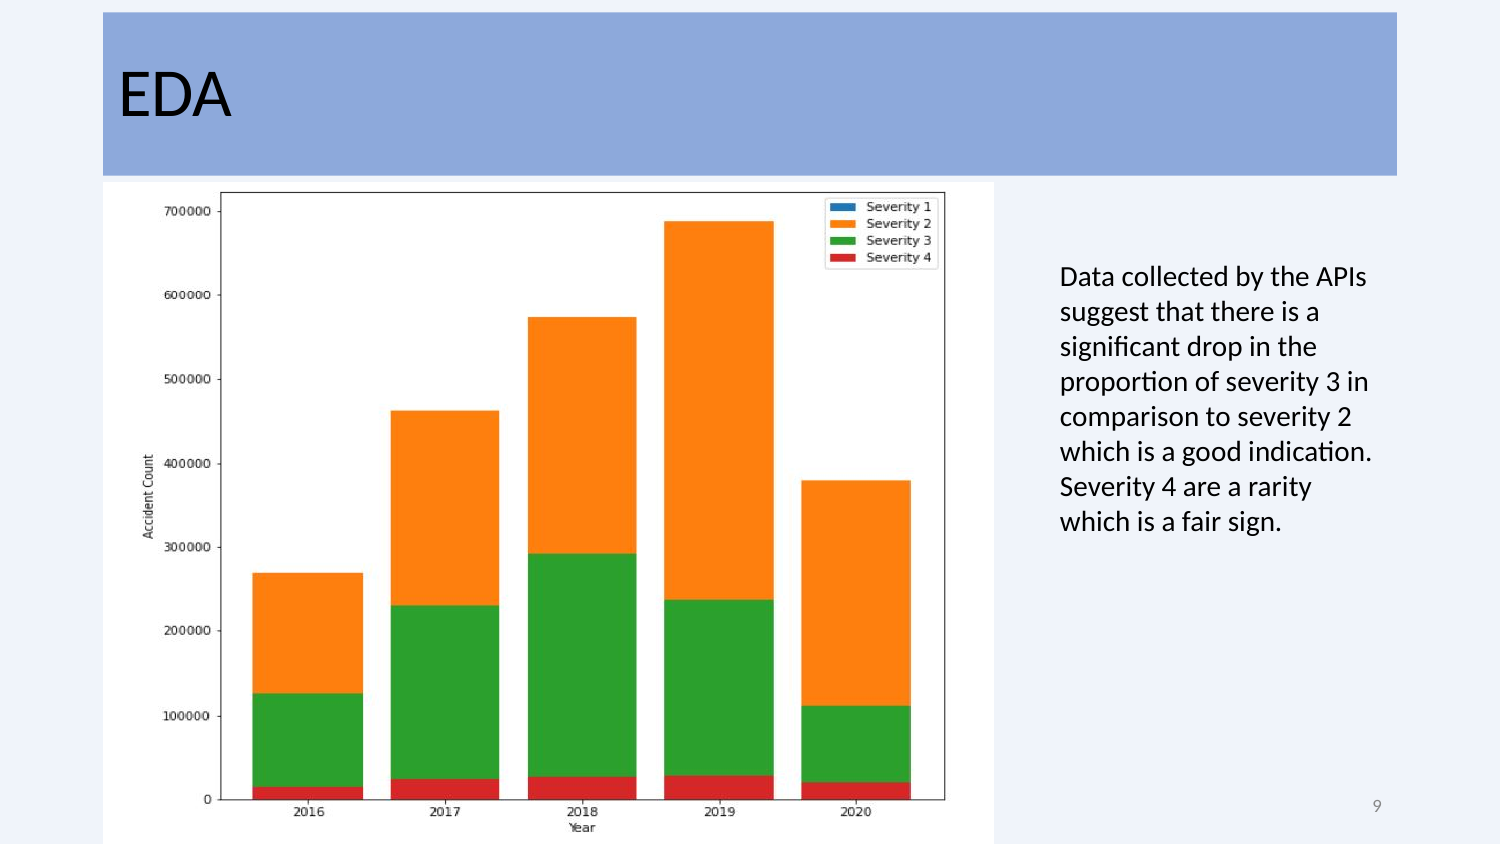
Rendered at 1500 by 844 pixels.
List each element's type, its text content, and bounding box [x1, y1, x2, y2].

slide_number ‹#› [1059, 782, 1397, 827]
text_box Data collected by the APIs suggest that there is a significant drop in the proportion of severity 3 in comparison to severity 2 which is a good indication. Severity 4 are a rarity which is a fair sign. [1044, 242, 1397, 782]
title EDA [103, 12, 1397, 176]
picture [102, 182, 994, 844]
